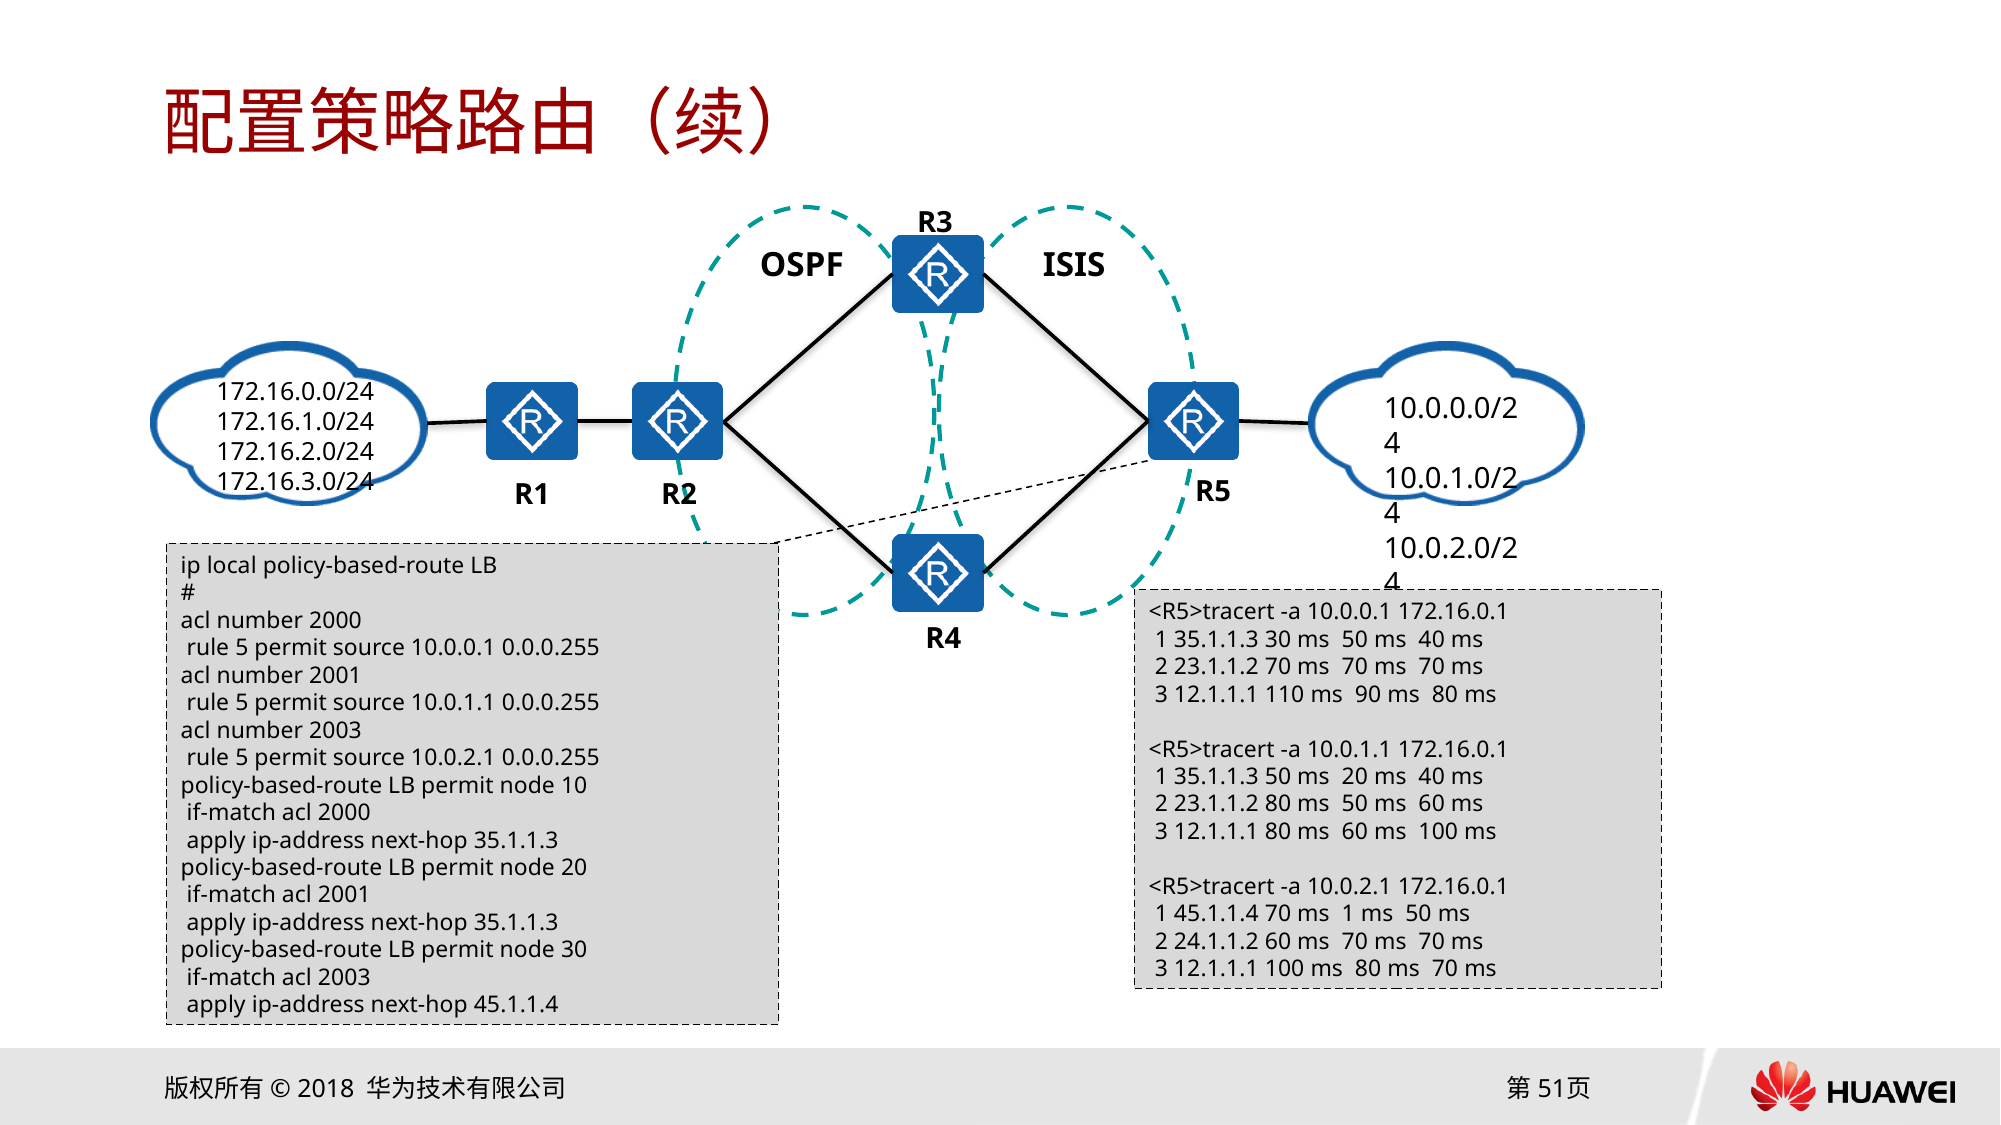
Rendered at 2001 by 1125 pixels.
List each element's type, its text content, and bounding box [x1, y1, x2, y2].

text_box ip local policy-based-route LB # acl number 2000 rule 5 permit source 10.0.0.1 0.0.0.255 acl number 2001 rule 5 permit source 10.0.1.1 0.0.0.255 acl number 2003 rule 5 permit source 10.0.2.1 0.0.0.255 policy-based-route LB permit node 10 if-match acl 2000 apply ip-address next-hop 35.1.1.3 policy-based-route LB permit node 20 if-match acl 2001 apply ip-address next-hop 35.1.1.3 policy-based-route LB permit node 30 if-match acl 2003 apply ip-address next-hop 45.1.1.4 [166, 649, 779, 1025]
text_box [150, 195, 1585, 641]
text_box <R5>tracert -a 10.0.0.1 172.16.0.1 1 35.1.1.3 30 ms 50 ms 40 ms 2 23.1.1.2 70 ms 70 ms 70 ms 3 12.1.1.1 110 ms 90 ms 80 ms <R5>tracert -a 10.0.1.1 172.16.0.1 1 35.1.1.3 50 ms 20 ms 40 ms 2 23.1.1.2 80 ms 50 ms 60 ms 3 12.1.1.1 80 ms 60 ms 100 ms <R5>tracert -a 10.0.2.1 172.16.0.1 1 45.1.1.4 70 ms 1 ms 50 ms 2 24.1.1.2 60 ms 70 ms 70 ms 3 12.1.1.1 100 ms 80 ms 70 ms [1134, 589, 1662, 989]
title 配置策略路由（续） [149, 47, 1883, 191]
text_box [774, 460, 1151, 544]
picture [0, 1048, 2000, 1125]
